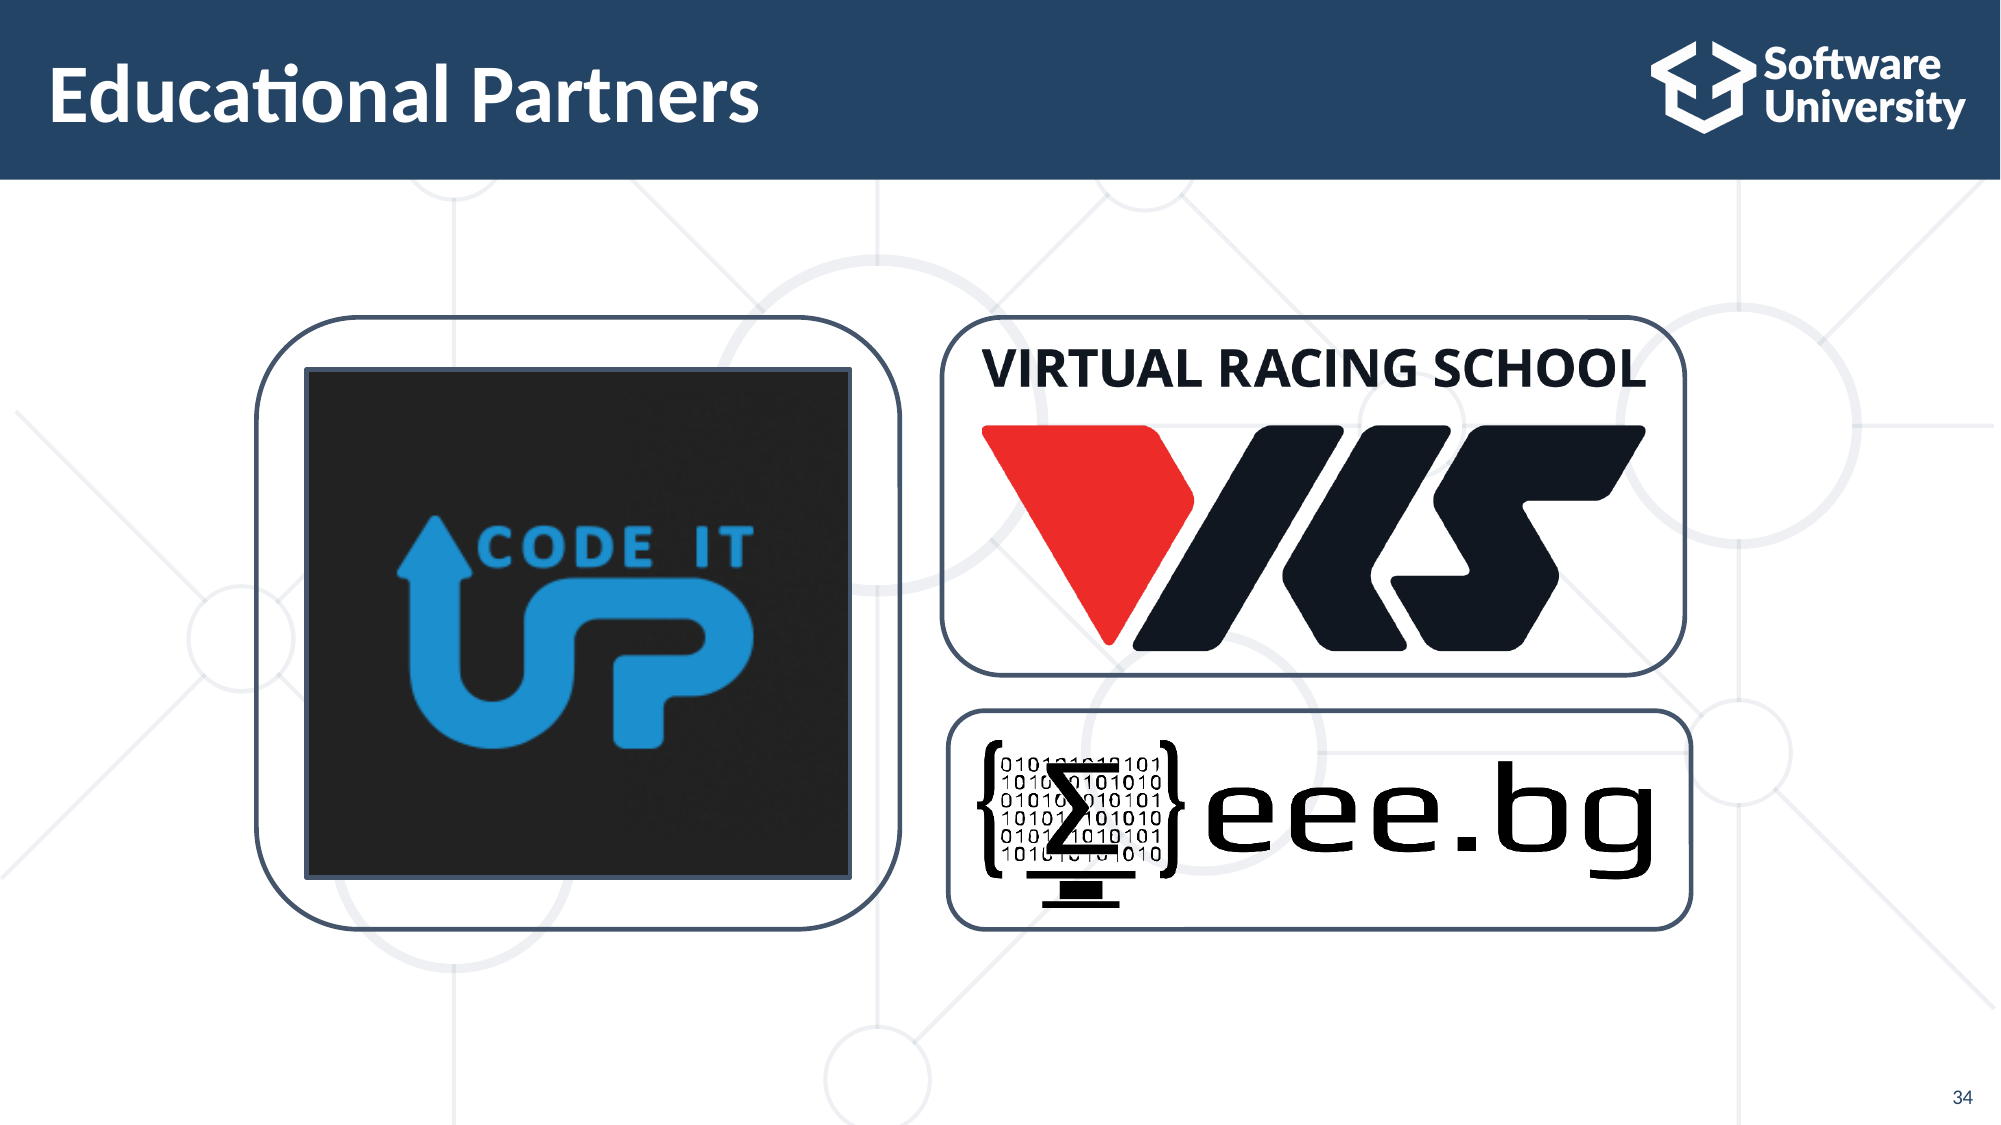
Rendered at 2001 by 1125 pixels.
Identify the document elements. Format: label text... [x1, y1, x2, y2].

title Educational Partners [31, 16, 1625, 162]
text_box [947, 710, 1692, 930]
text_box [941, 172, 1686, 828]
slide_number 34 [1927, 1067, 1989, 1117]
picture [1651, 41, 1966, 134]
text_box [256, 317, 901, 930]
